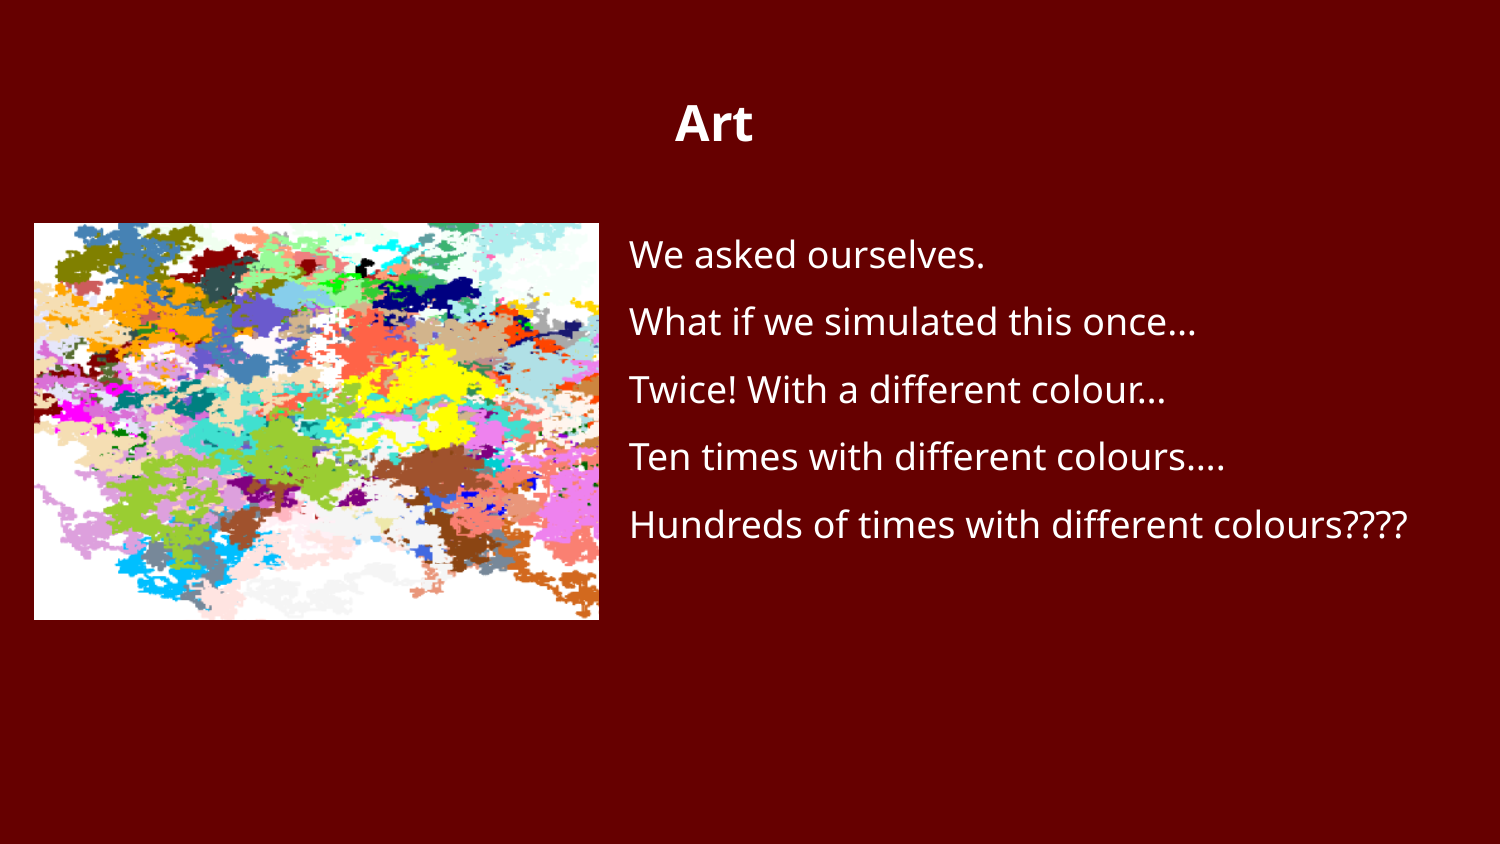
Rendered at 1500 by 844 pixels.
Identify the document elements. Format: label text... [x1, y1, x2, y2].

list Art [660, 46, 1047, 194]
picture [34, 223, 599, 621]
list We asked ourselves. What if we simulated this once… Twice! With a different colour… Ten times with different colours…. Hundreds of times with different colours???? [613, 193, 1500, 651]
